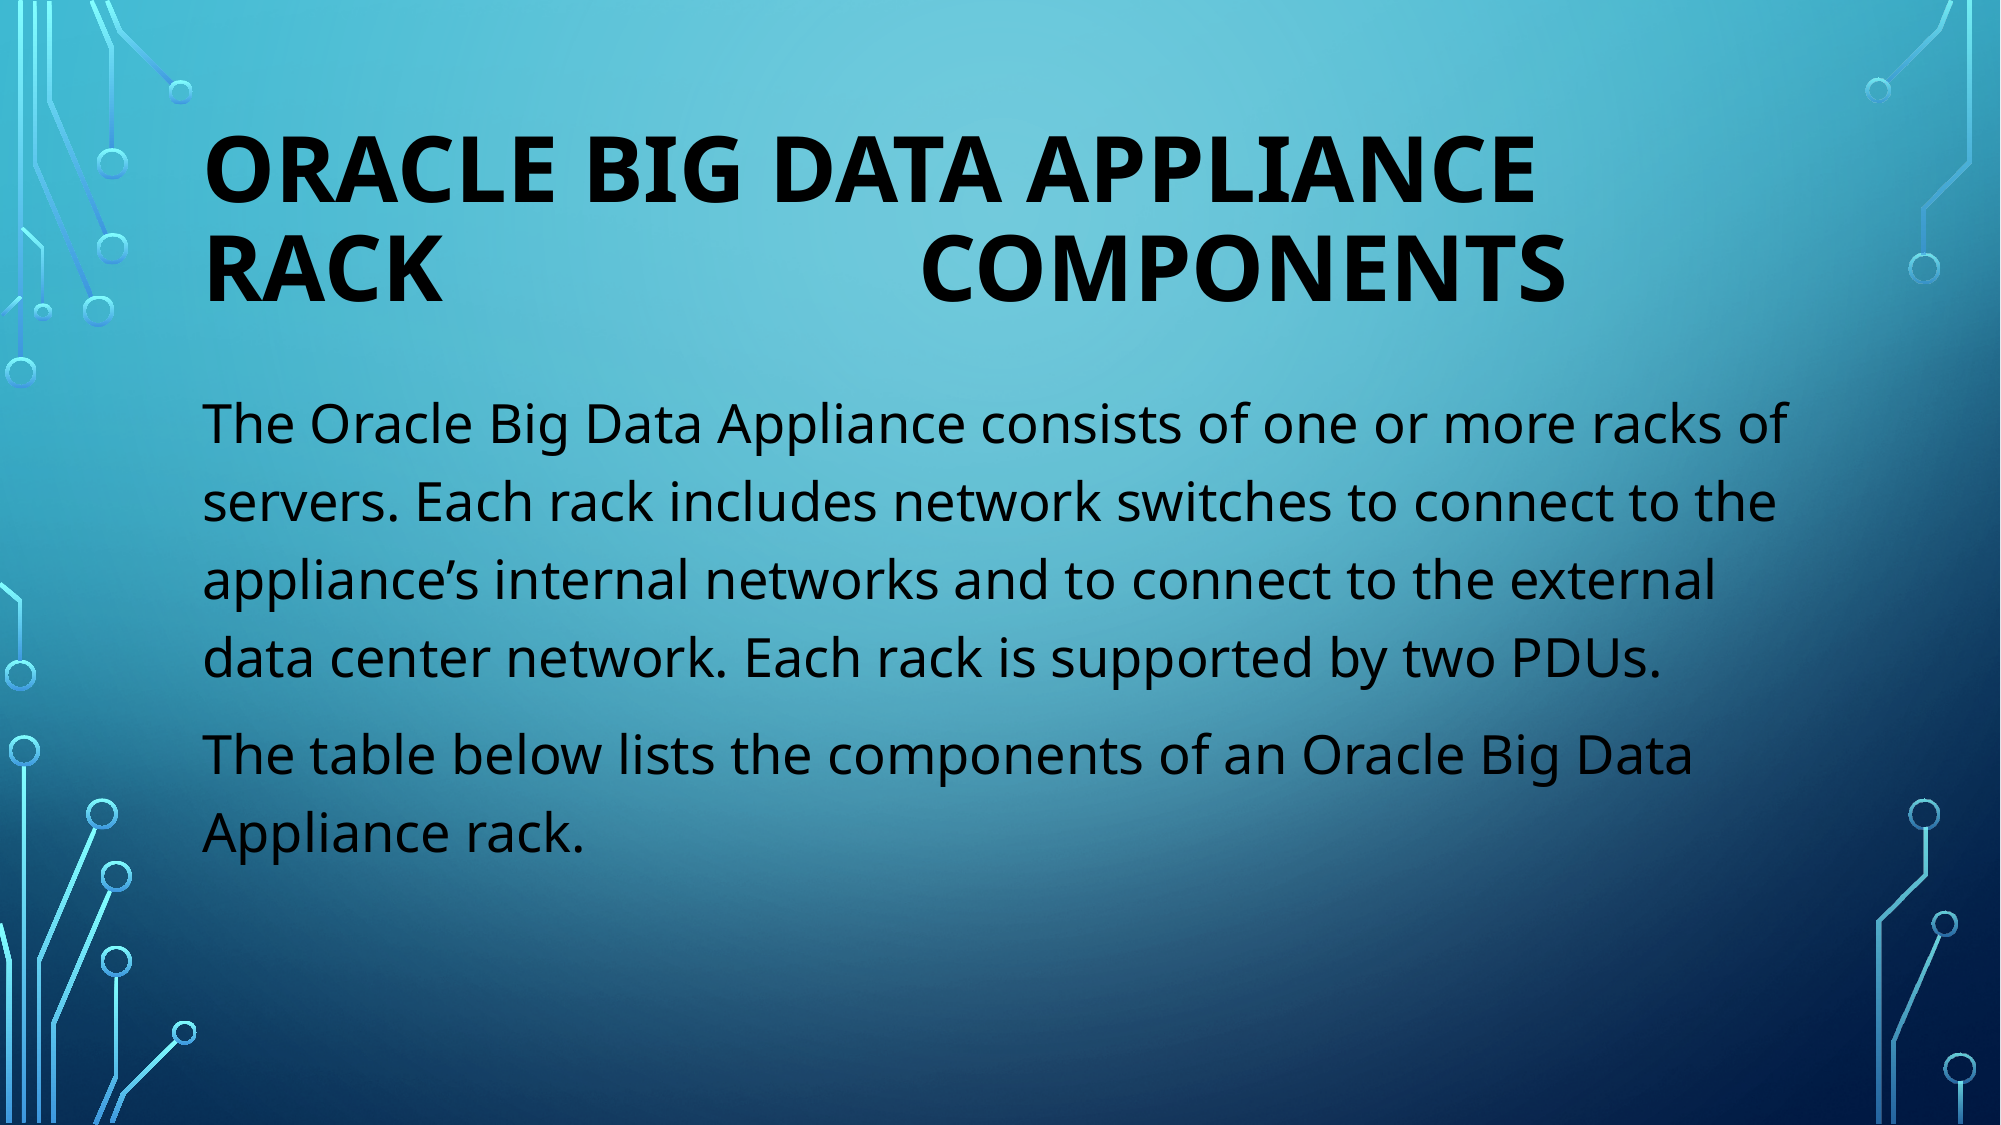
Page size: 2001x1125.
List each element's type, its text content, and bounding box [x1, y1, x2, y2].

list The Oracle Big Data Appliance consists of one or more racks of servers. Each rack includes network switches to connect to the appliance’s internal networks and to connect to the external data center network. Each rack is supported by two PDUs. The table below lists the components of an Oracle Big Data Appliance rack. [187, 369, 1813, 950]
title Oracle Big Data Appliance Rack Components [187, 101, 1813, 344]
